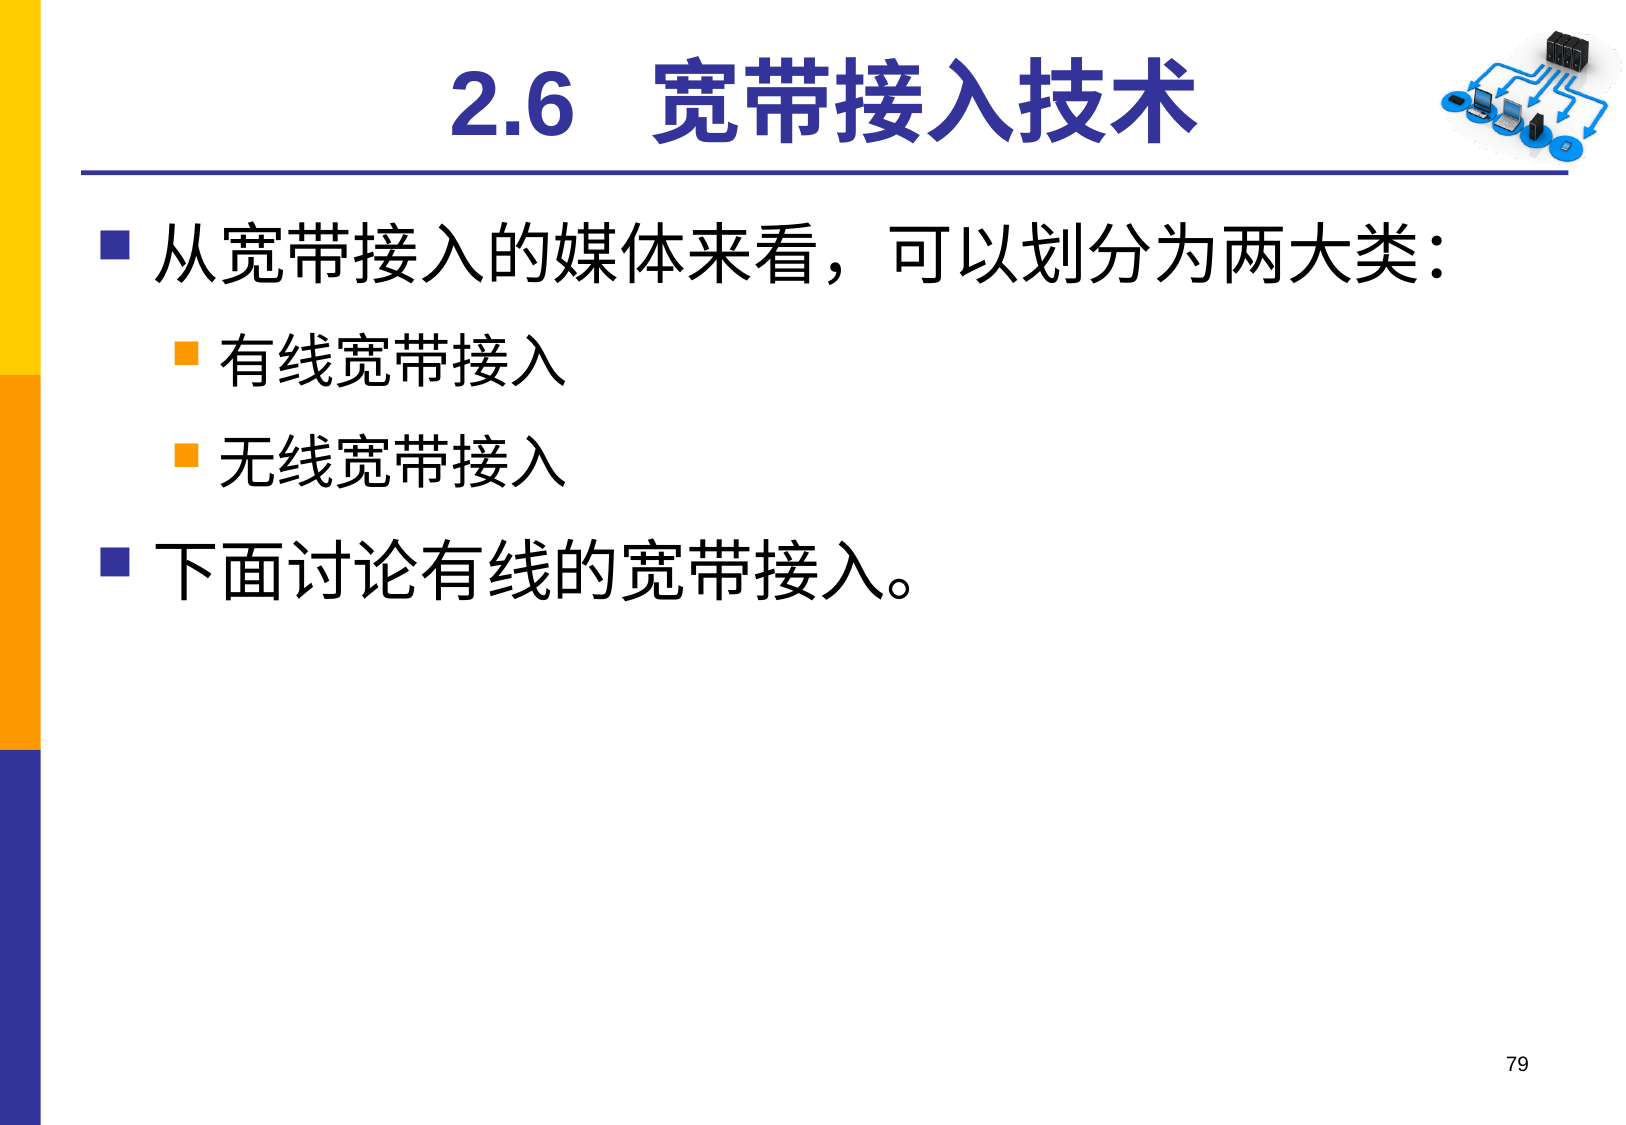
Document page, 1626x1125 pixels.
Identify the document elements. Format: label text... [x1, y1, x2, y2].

title 2.6 宽带接入技术 [81, 30, 1569, 161]
slide_number 79 [1164, 1042, 1544, 1118]
picture [1438, 30, 1624, 165]
list 从宽带接入的媒体来看，可以划分为两大类： 有线宽带接入 无线宽带接入 下面讨论有线的宽带接入。 [81, 196, 1569, 1006]
